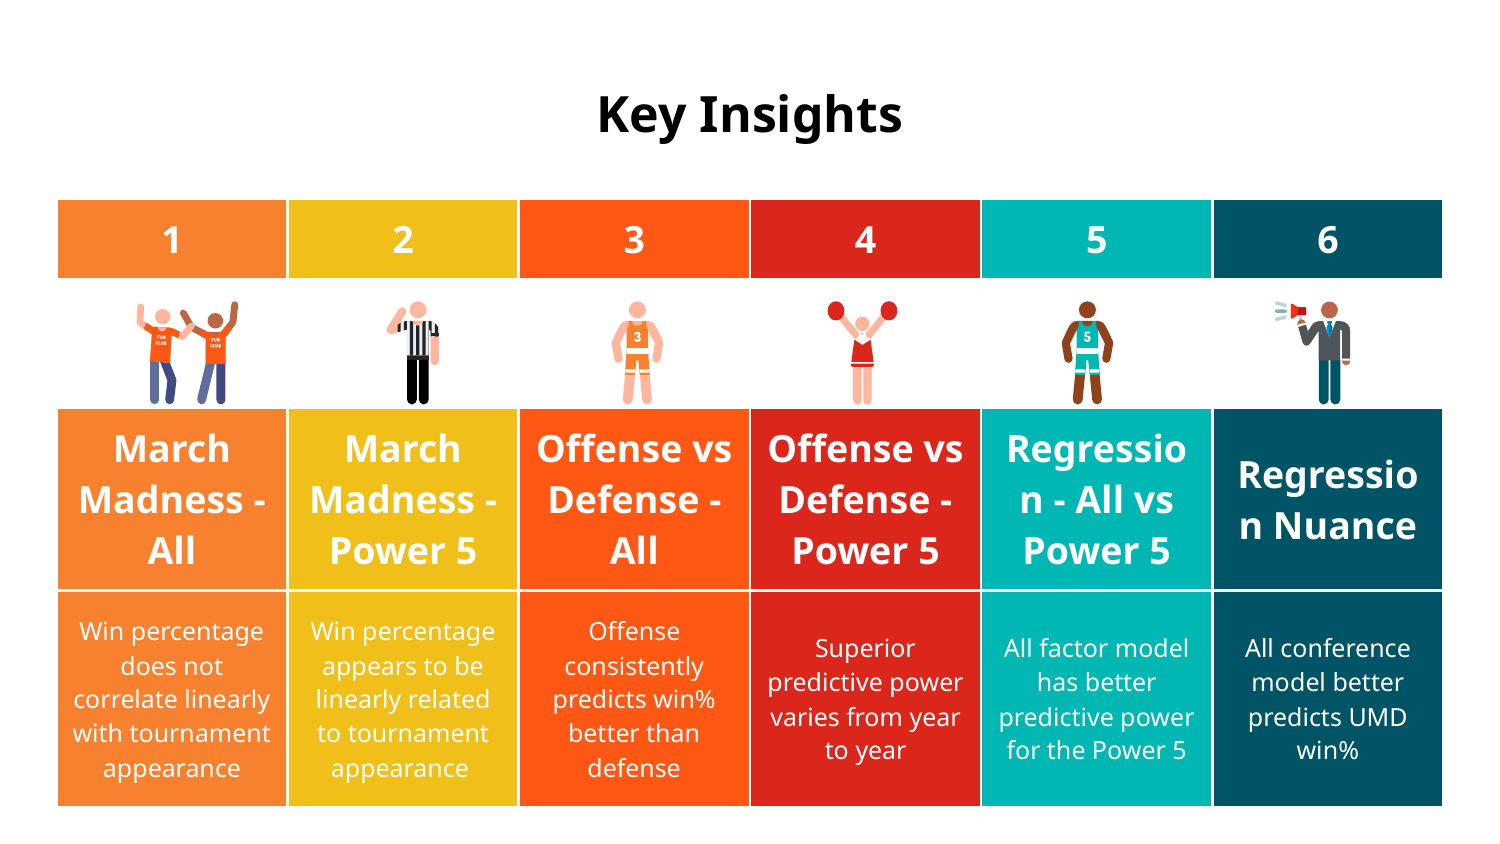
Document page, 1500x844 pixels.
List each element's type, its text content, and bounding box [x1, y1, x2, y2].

table_cell [520, 281, 749, 406]
table_header 6 [1214, 200, 1442, 278]
table_cell Regression - All vs Power 5 [982, 409, 1211, 589]
table_header 1 [58, 200, 286, 278]
table_cell Win percentage appears to be linearly related to tournament appearance [289, 592, 517, 806]
table_cell Superior predictive power varies from year to year [751, 592, 980, 806]
table_cell [289, 281, 517, 406]
table_cell Offense vs Defense - All [520, 409, 749, 589]
table_cell Offense vs Defense - Power 5 [751, 409, 980, 589]
table_cell Win percentage does not correlate linearly with tournament appearance [58, 592, 286, 806]
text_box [1274, 301, 1351, 405]
table_cell March Madness - Power 5 [289, 409, 517, 589]
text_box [611, 301, 664, 405]
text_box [827, 300, 898, 405]
table_cell Offense consistently predicts win% better than defense [520, 592, 749, 806]
table_cell March Madness - All [58, 409, 286, 589]
table_cell [751, 281, 980, 406]
table_header 3 [520, 200, 749, 278]
table_header 5 [982, 200, 1211, 278]
table_cell [1214, 281, 1442, 406]
table_cell [982, 281, 1211, 406]
table_cell Regression Nuance [1214, 409, 1442, 589]
table_cell [58, 281, 286, 406]
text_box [385, 301, 440, 405]
table_header 4 [751, 200, 980, 278]
table_cell All factor model has better predictive power for the Power 5 [982, 592, 1211, 806]
table_cell All conference model better predicts UMD win% [1214, 592, 1442, 806]
title Key Insights [75, 67, 1425, 162]
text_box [1061, 301, 1114, 405]
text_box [136, 301, 239, 405]
table_header 2 [289, 200, 517, 278]
